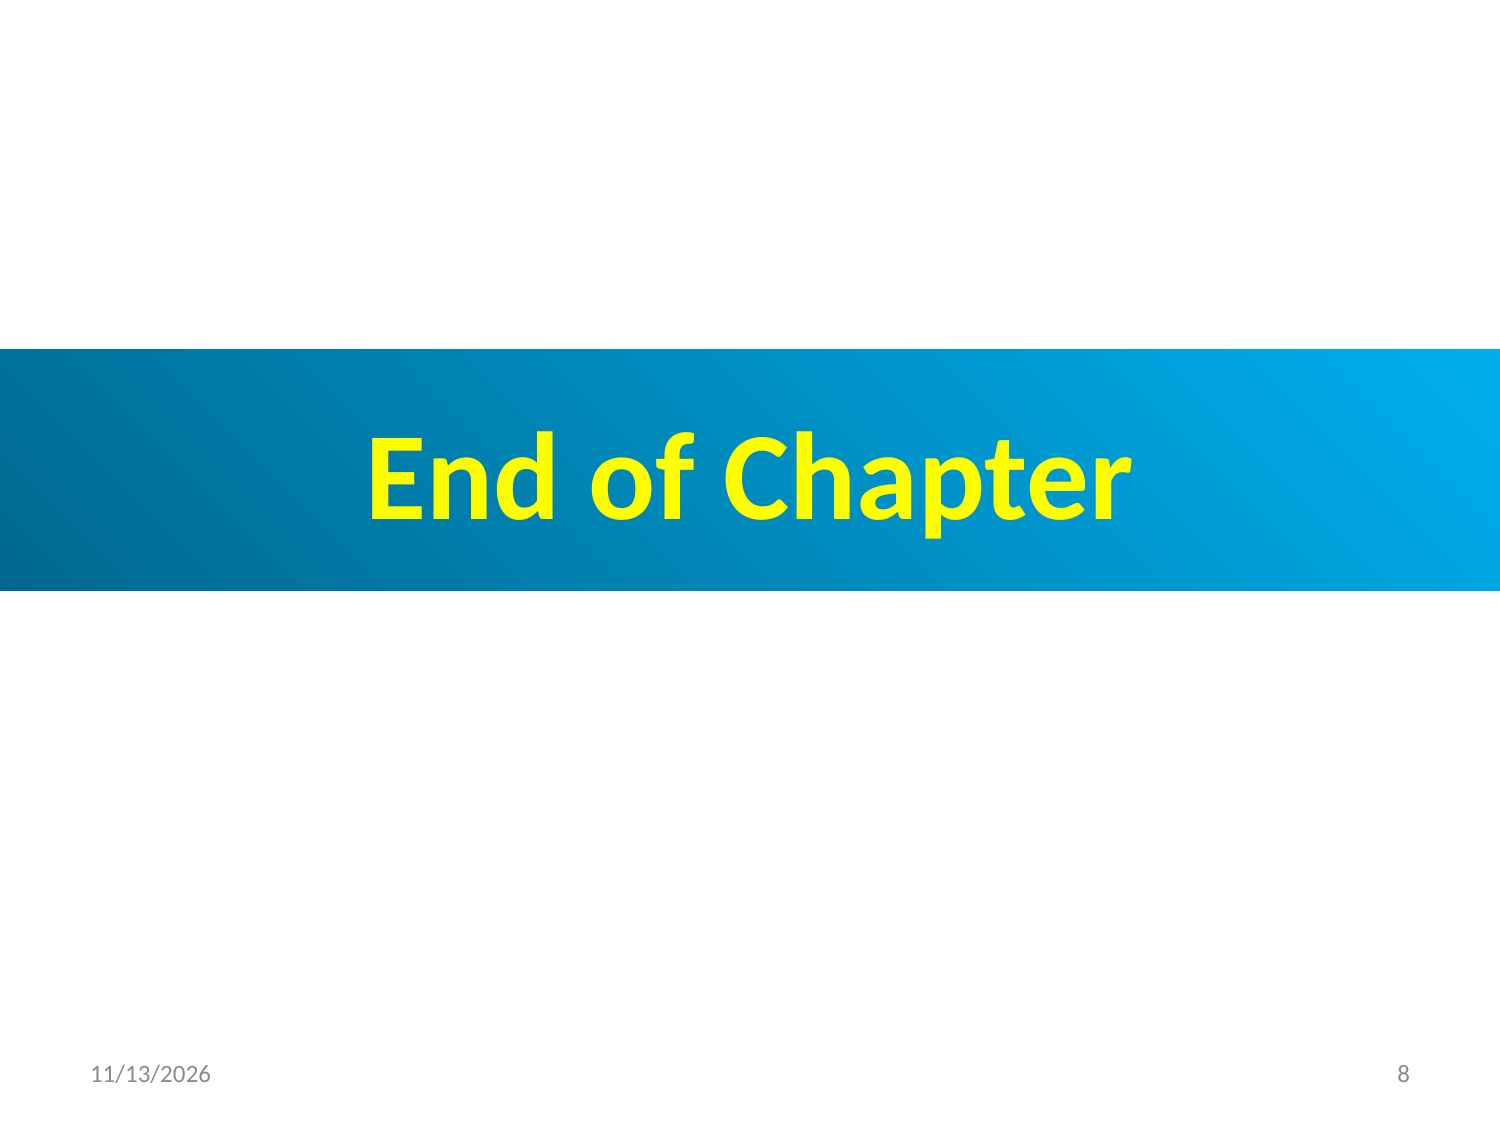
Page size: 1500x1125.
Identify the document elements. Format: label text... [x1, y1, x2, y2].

slide_number 8 [1074, 1042, 1425, 1103]
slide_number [75, 1042, 425, 1103]
title End of Chapter [0, 349, 1500, 591]
